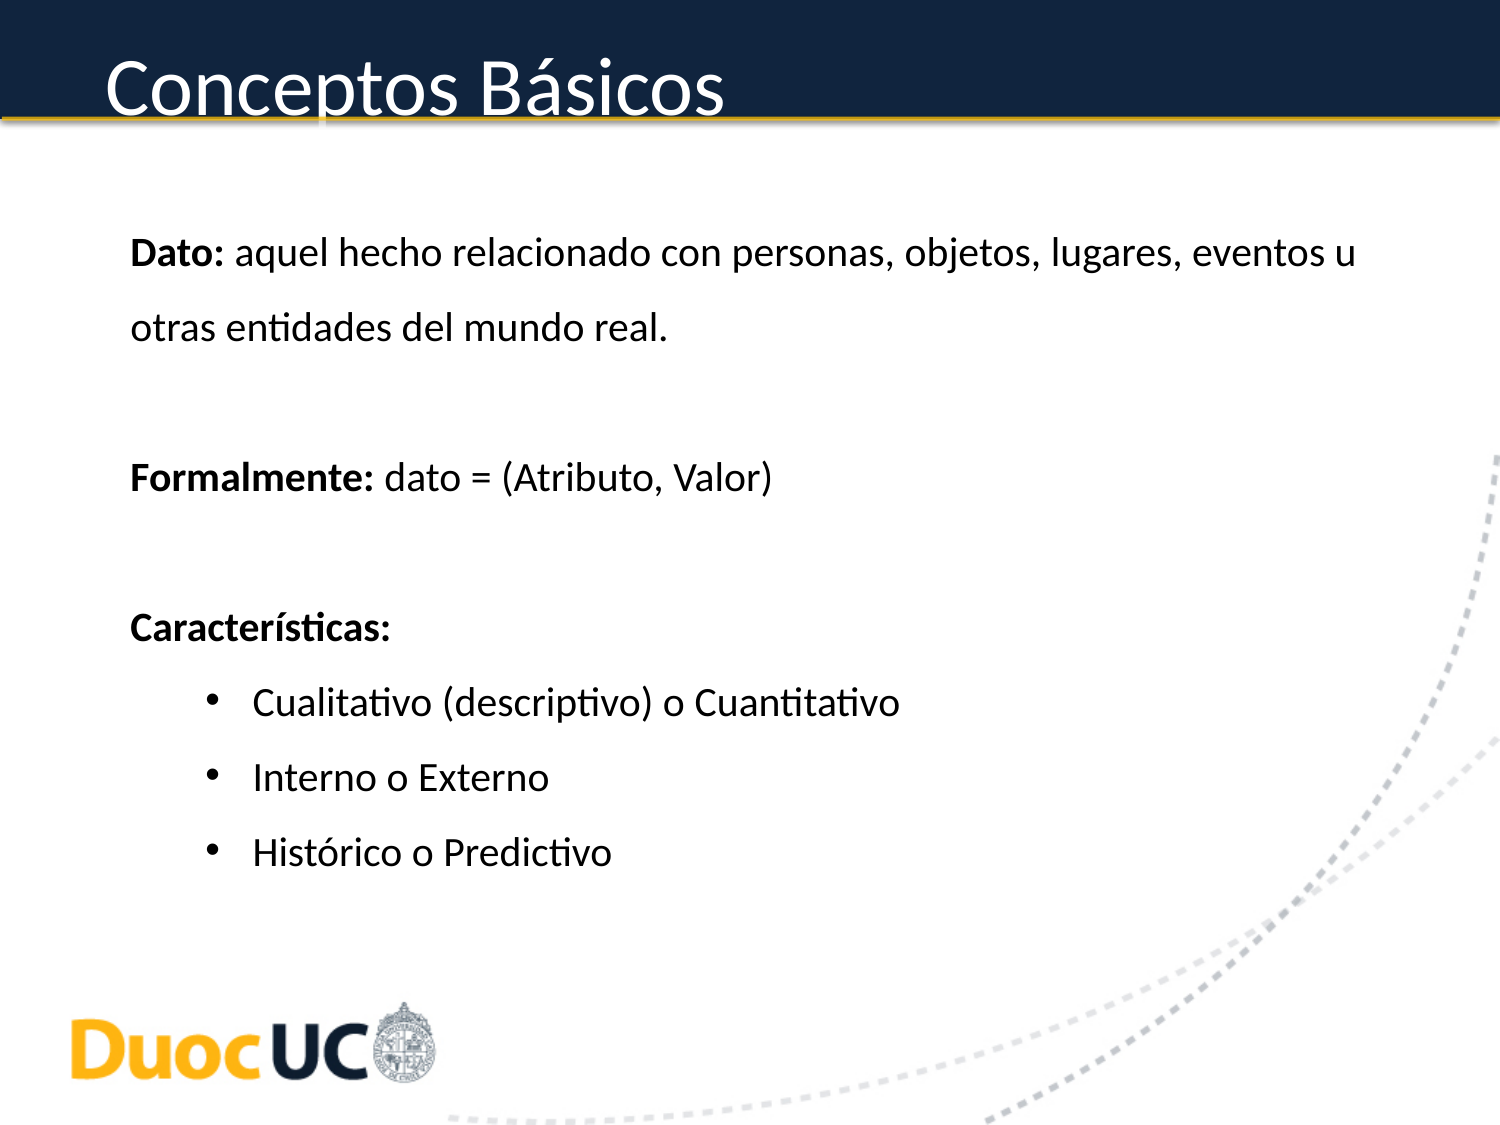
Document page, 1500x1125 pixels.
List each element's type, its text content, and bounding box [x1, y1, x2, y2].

picture [0, 119, 1500, 1125]
title Conceptos Básicos [74, 44, 1426, 115]
text_box [0, 0, 1500, 116]
text_box Dato: aquel hecho relacionado con personas, objetos, lugares, eventos u otras entidades del mundo real. Formalmente: dato = (Atributo, Valor) Características: Cualitativo (descriptivo) o Cuantitativo Interno o Externo Histórico o Predictivo [115, 192, 1428, 882]
